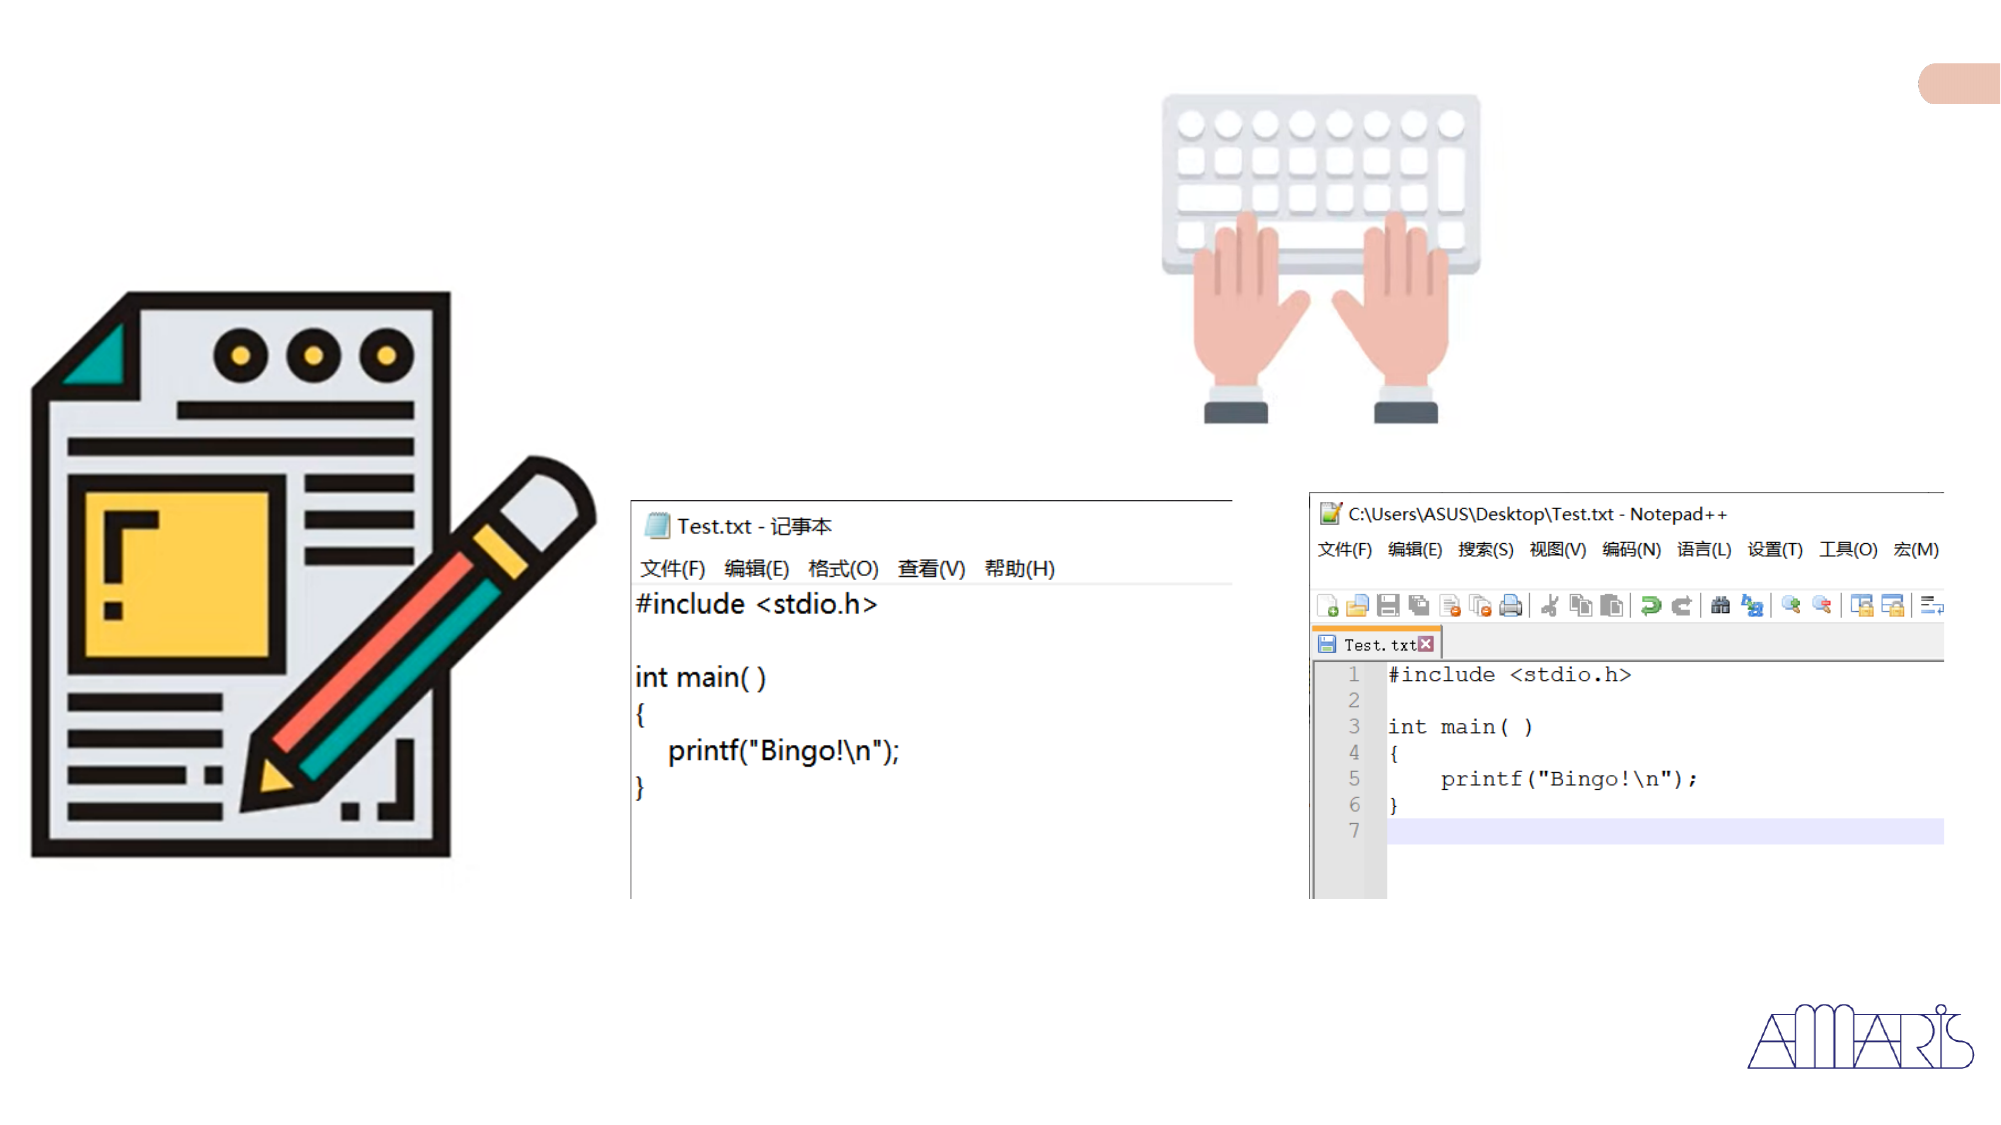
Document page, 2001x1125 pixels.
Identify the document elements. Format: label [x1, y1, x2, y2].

picture [1308, 491, 1945, 899]
slide_number [1918, 63, 2000, 104]
picture [0, 204, 1233, 899]
picture [1118, 63, 1537, 461]
picture [1744, 1001, 1976, 1071]
